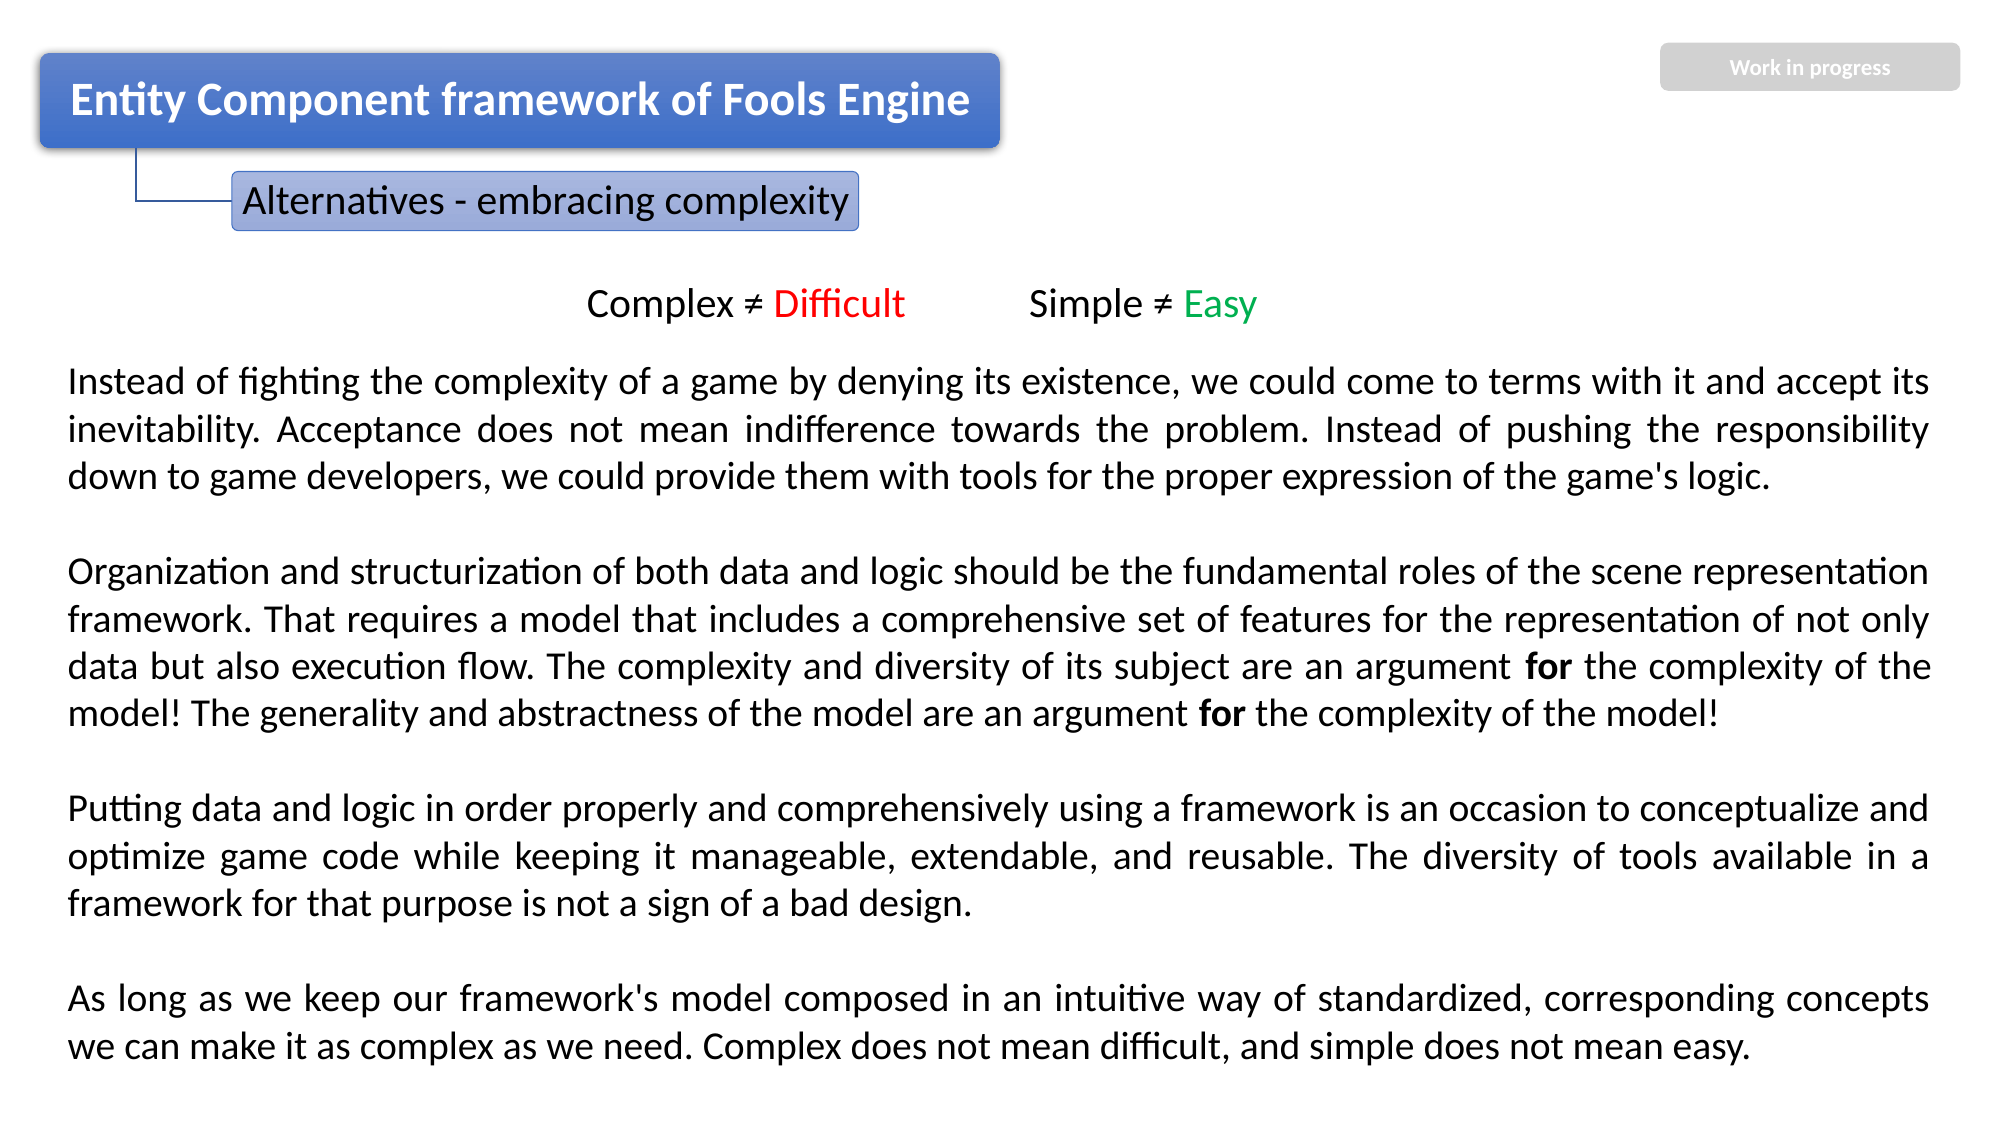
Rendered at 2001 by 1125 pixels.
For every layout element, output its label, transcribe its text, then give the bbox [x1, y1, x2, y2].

text_box Work in progress [1660, 42, 1961, 91]
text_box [39, 44, 1000, 239]
text_box Instead of fighting the complexity of a game by denying its existence, we could come to terms with it and accept its inevitability. Acceptance does not mean indifference towards the problem. Instead of pushing the responsibility down to game developers, we could provide them with tools for the proper expression of the game's logic. Organization and structurization of both data and logic should be the fundamental roles of the scene representation framework. That requires a model that includes a comprehensive set of features for the representation of not only data but also execution flow. The complexity and diversity of its subject are an argument for the complexity of the model! The generality and abstractness of the model are an argument for the complexity of the model! Putting data and logic in order properly and comprehensively using a framework is an occasion to conceptualize and optimize game code while keeping it manageable, extendable, and reusable. The diversity of tools available in a framework for that purpose is not a sign of a bad design. As long as we keep our framework's model composed in an intuitive way of standardized, corresponding concepts we can make it as complex as we need. Complex does not mean difficult, and simple does not mean easy. [52, 347, 1948, 1075]
text_box Complex ≠ Difficult Simple ≠ Easy [572, 268, 1278, 334]
